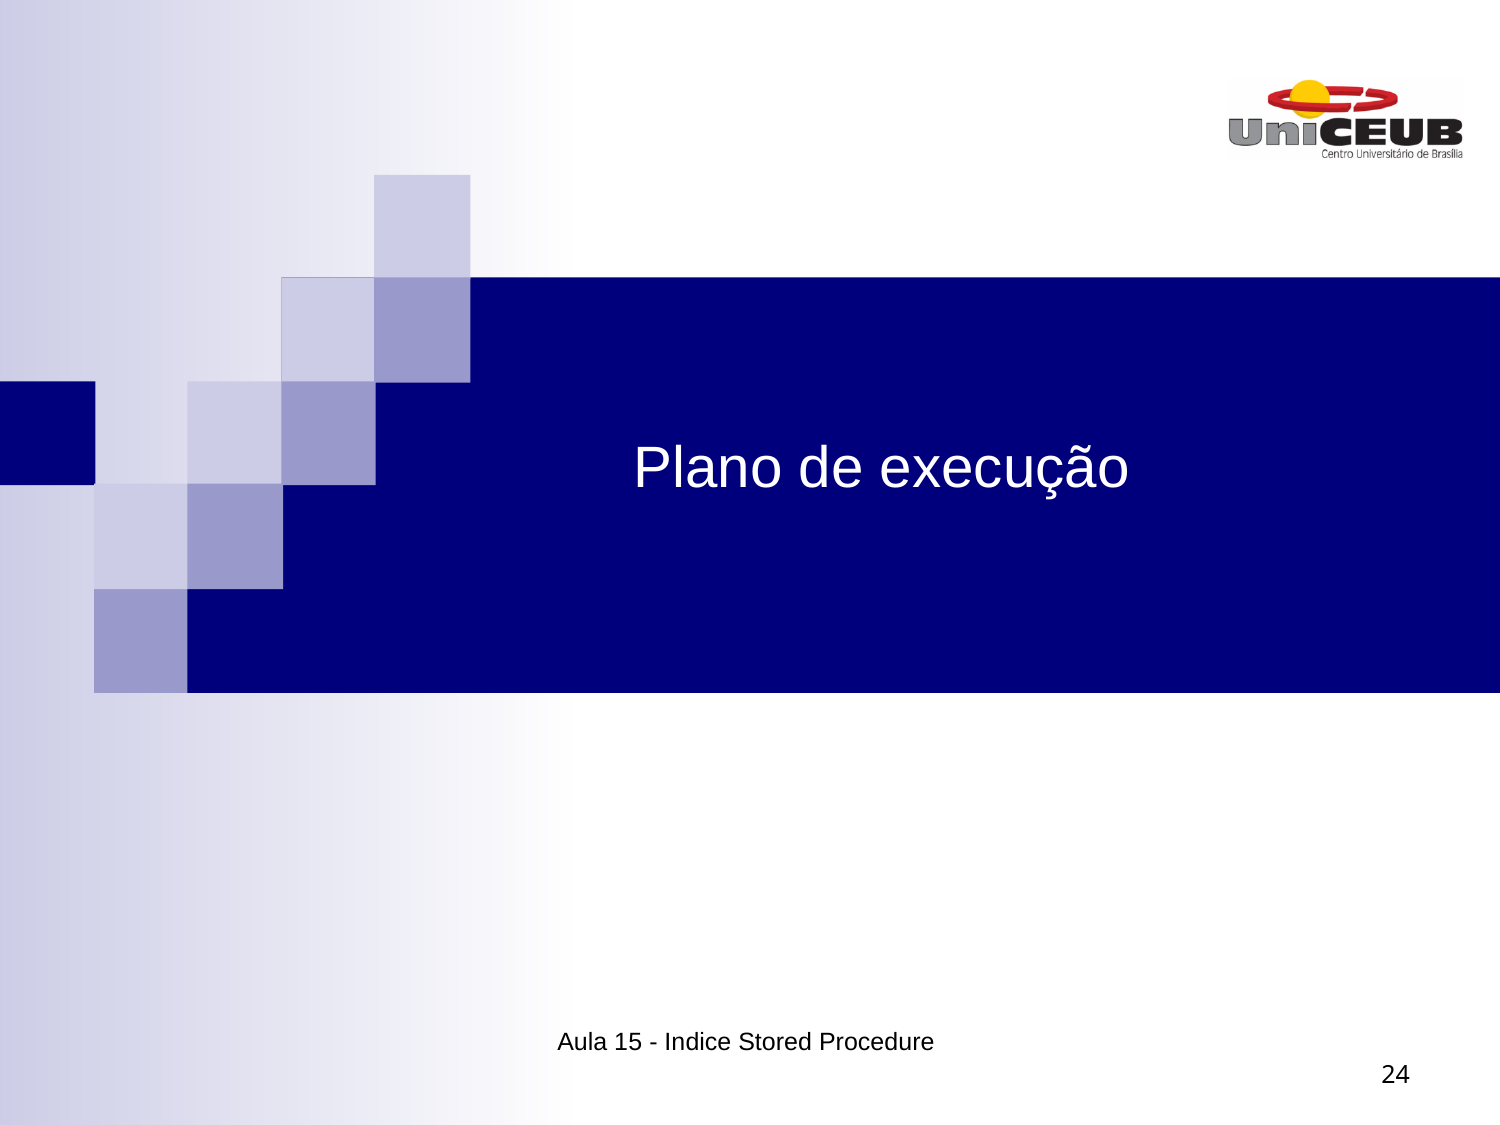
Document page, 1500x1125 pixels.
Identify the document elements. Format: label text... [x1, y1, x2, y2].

text_box ‹#› [1074, 1024, 1425, 1100]
footer Aula 15 - Indice Stored Procedure [512, 987, 988, 1063]
title Plano de execução [618, 373, 1298, 520]
picture [1227, 77, 1464, 160]
